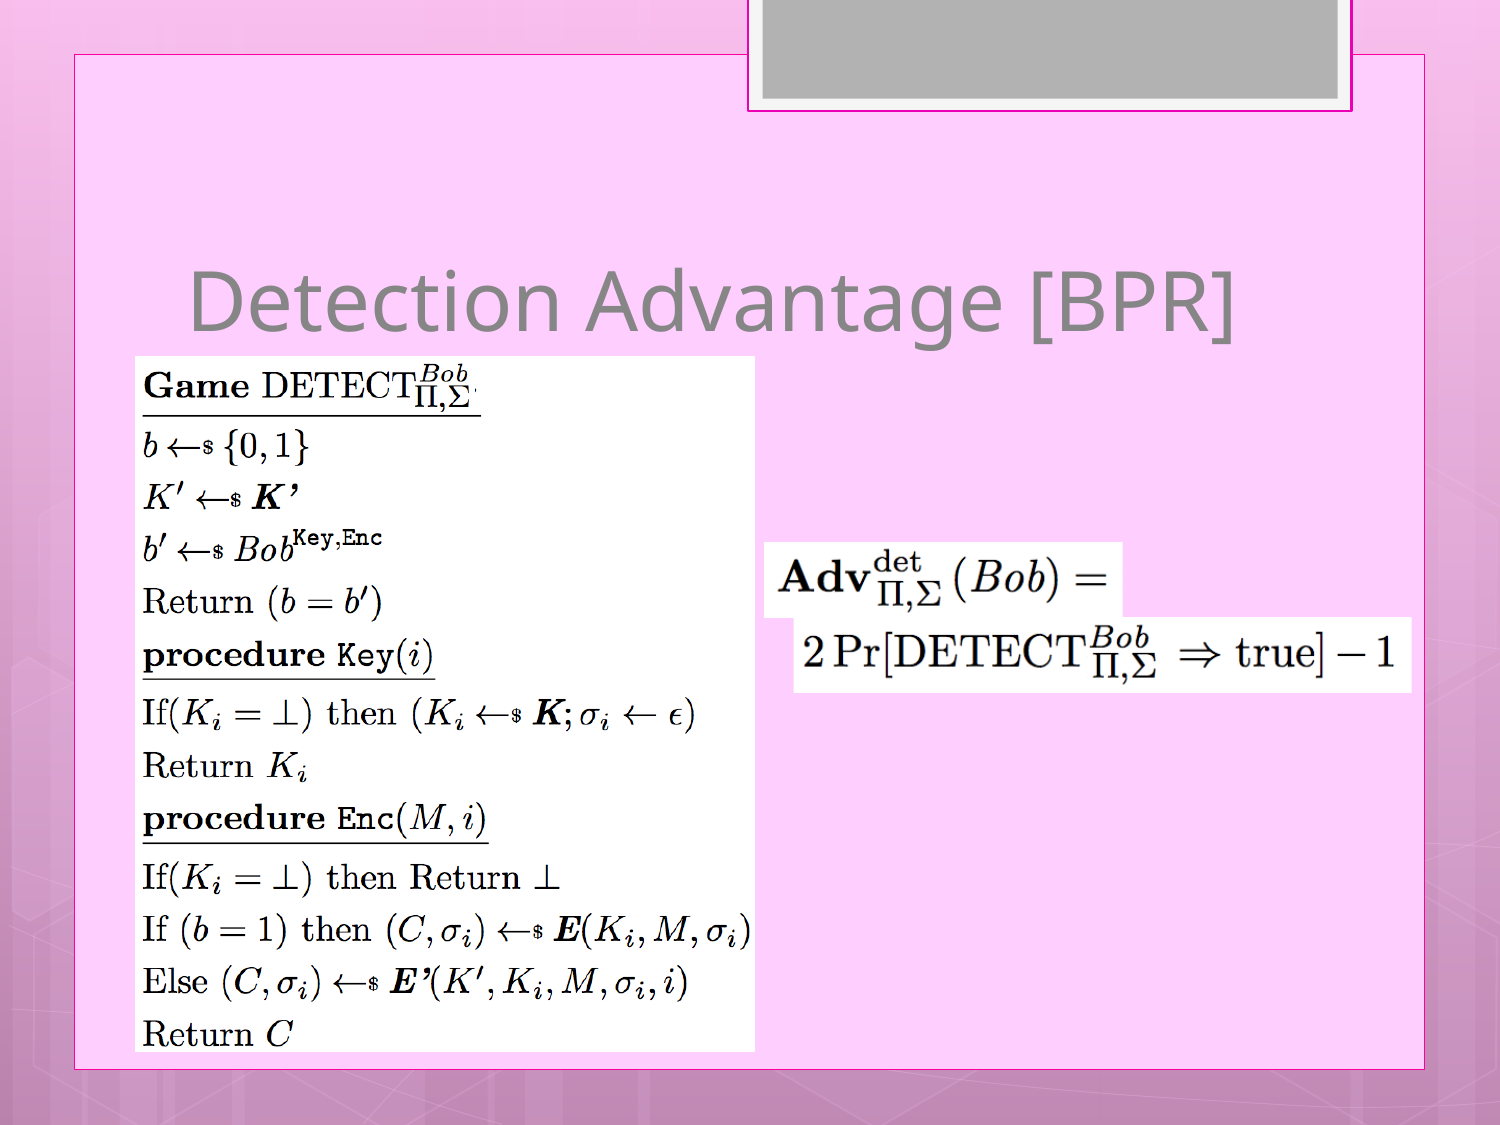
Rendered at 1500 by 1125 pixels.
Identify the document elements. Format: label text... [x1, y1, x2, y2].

picture [135, 355, 755, 1053]
title Detection Advantage [BPR] [171, 168, 1324, 357]
picture [763, 541, 1412, 693]
